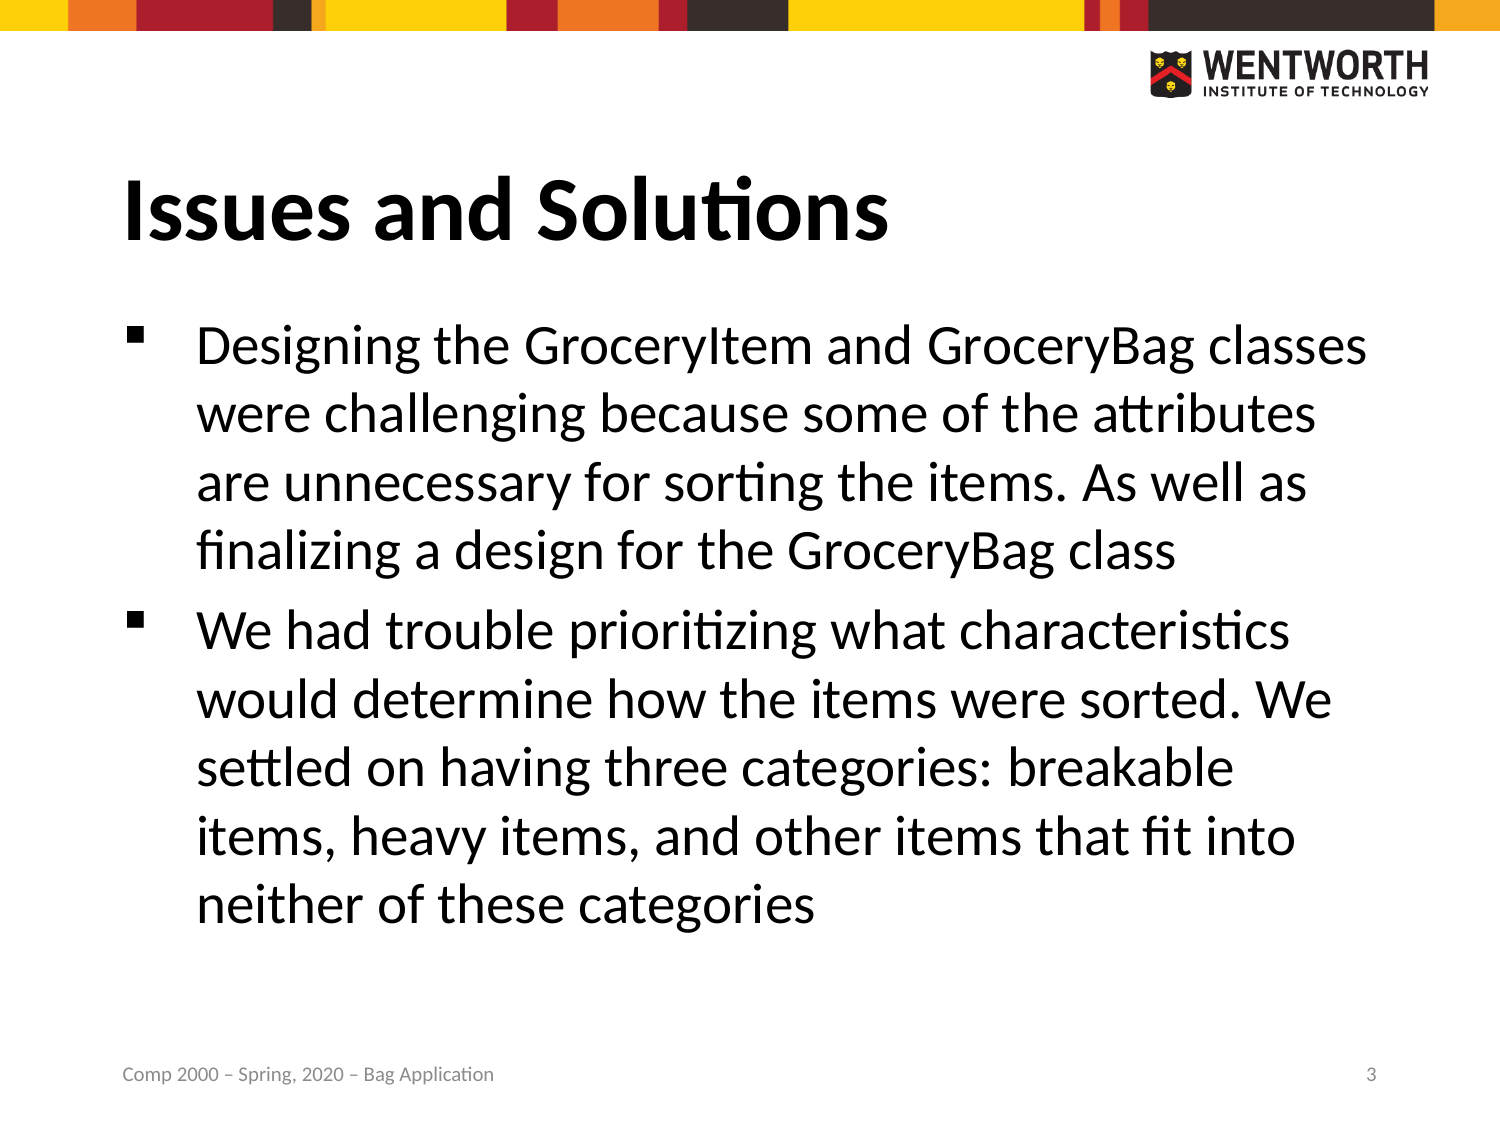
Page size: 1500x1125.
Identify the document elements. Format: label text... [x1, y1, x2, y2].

title Issues and Solutions [107, 130, 1392, 278]
footer Comp 2000 – Spring, 2020 – Bag Application [107, 1042, 614, 1103]
slide_number 3 [1168, 1042, 1392, 1103]
list Designing the GroceryItem and GroceryBag classes were challenging because some of the attributes are unnecessary for sorting the items. As well as finalizing a design for the GroceryBag class We had trouble prioritizing what characteristics would determine how the items were sorted. We settled on having three categories: breakable items, heavy items, and other items that fit into neither of these categories [107, 299, 1392, 1013]
